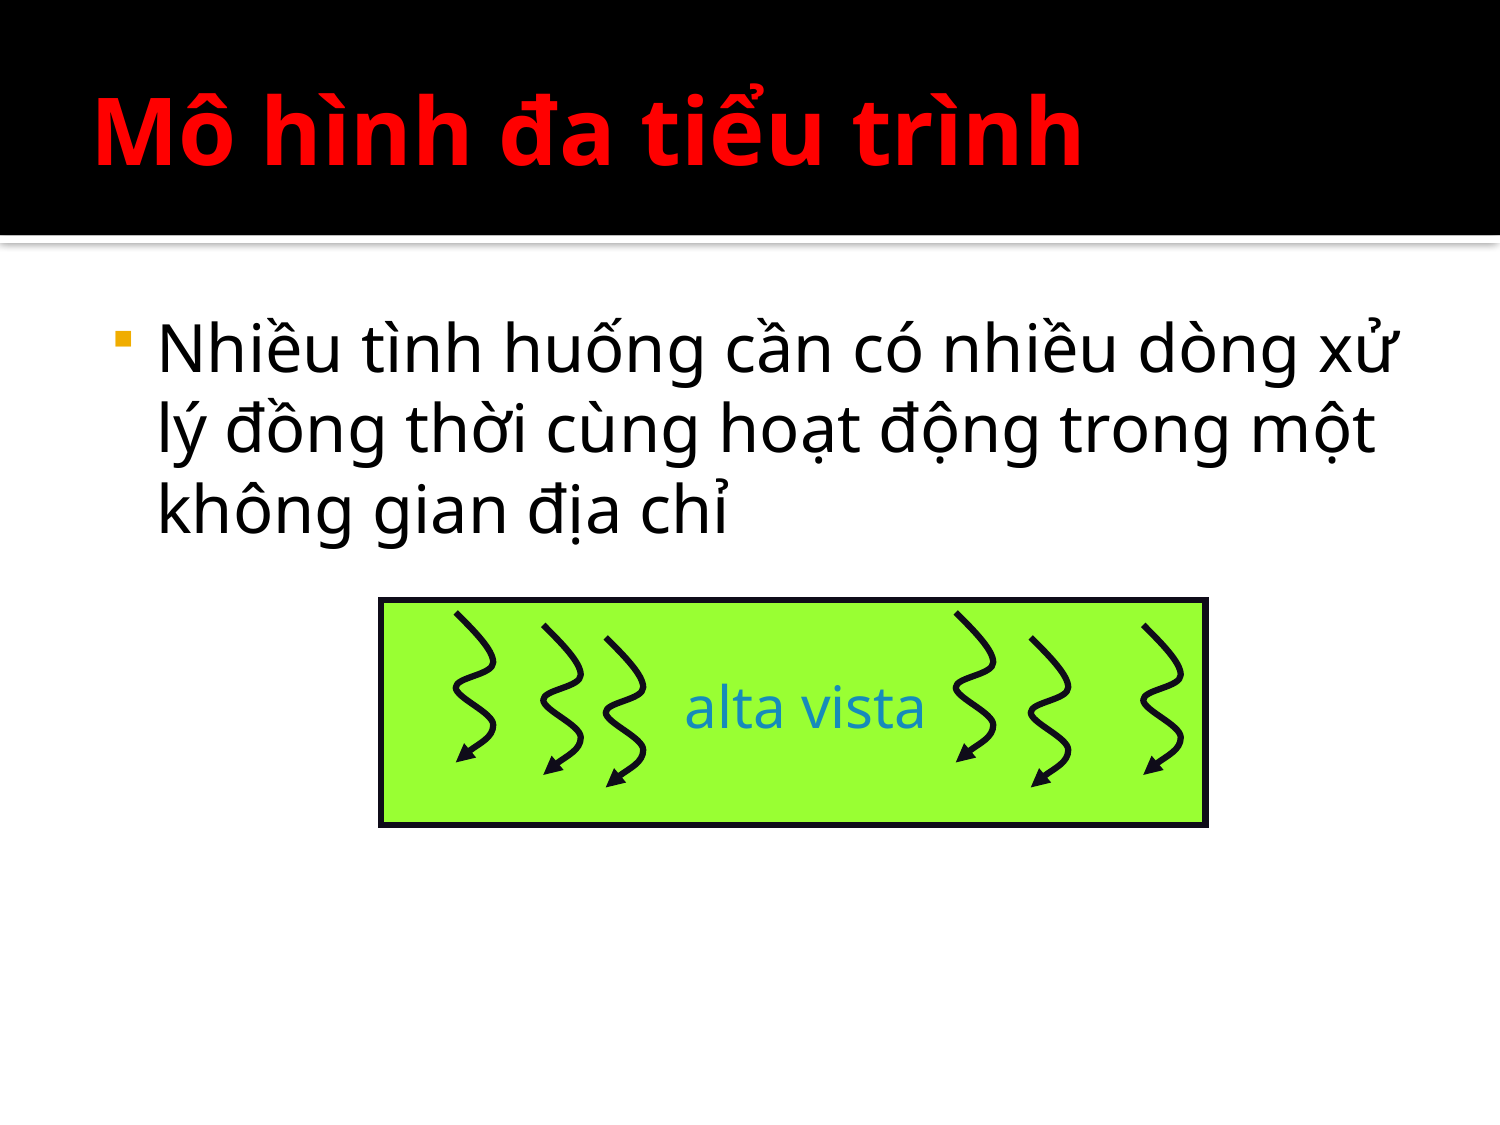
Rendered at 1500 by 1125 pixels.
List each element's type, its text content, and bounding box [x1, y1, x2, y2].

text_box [380, 599, 1206, 825]
list Nhiều tình huống cần có nhiều dòng xử lý đồng thời cùng hoạt động trong một không gian địa chỉ [75, 291, 1425, 1050]
title Mô hình đa tiểu trình [75, 25, 1425, 231]
